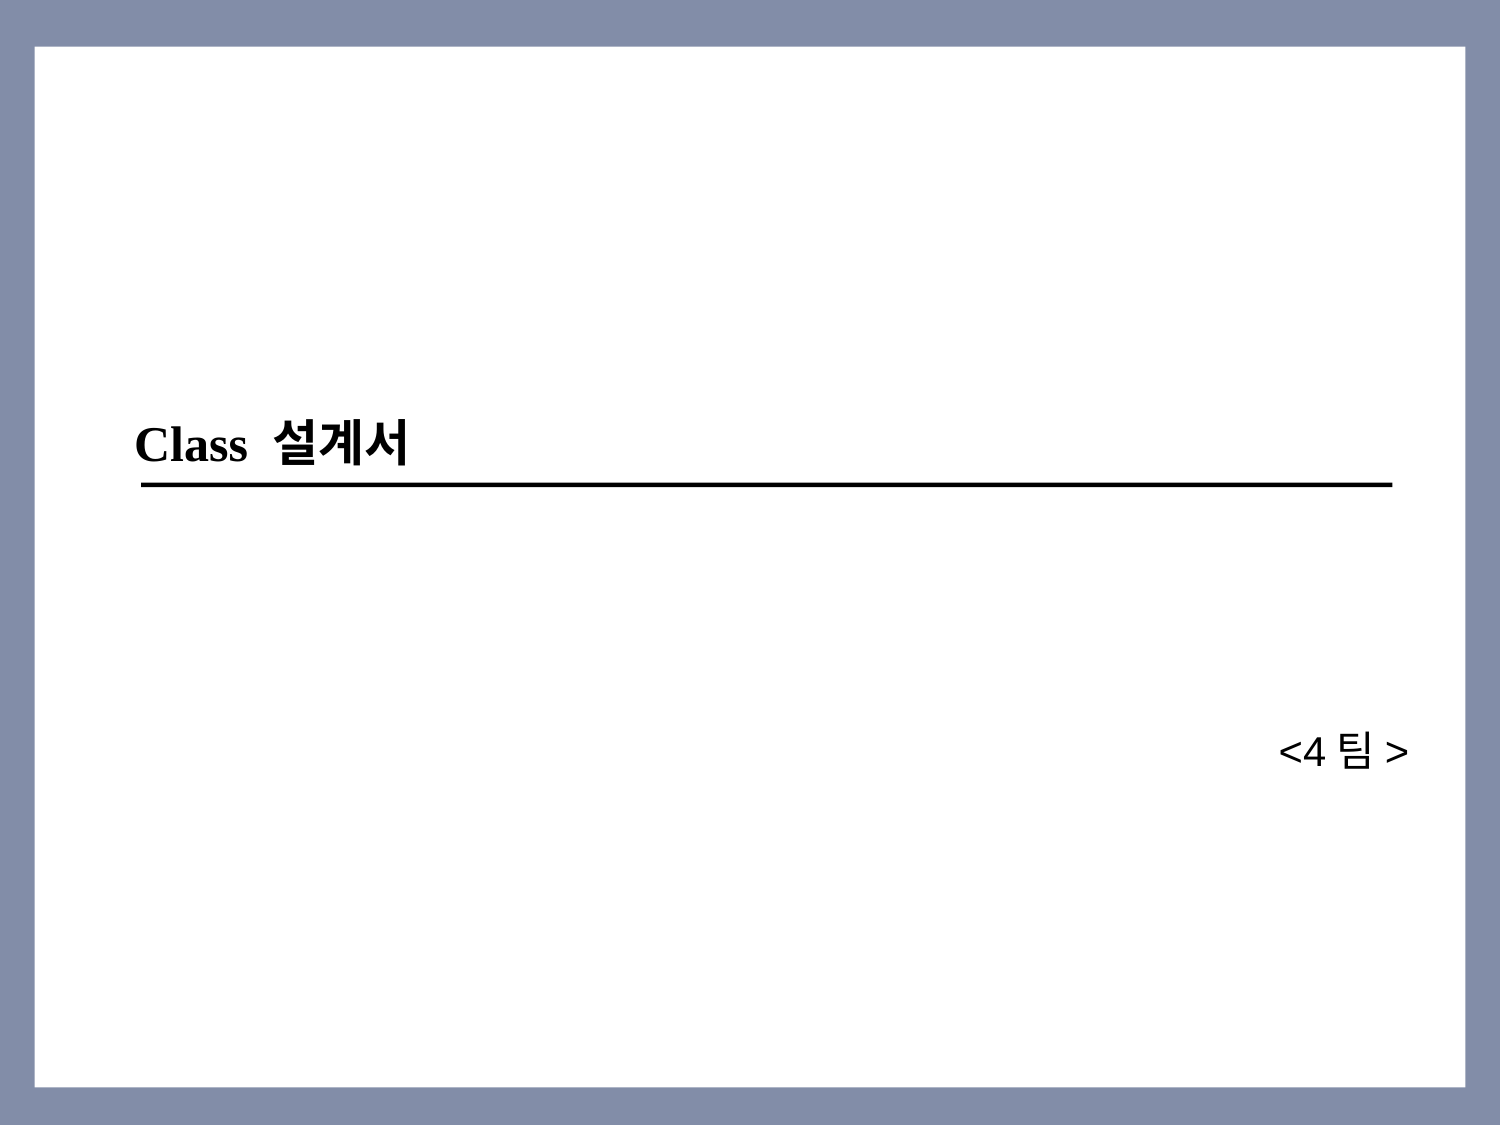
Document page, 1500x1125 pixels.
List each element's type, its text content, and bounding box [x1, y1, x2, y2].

title Class 설계서 [119, 320, 1395, 488]
text_box <4팀> [1263, 717, 1424, 783]
